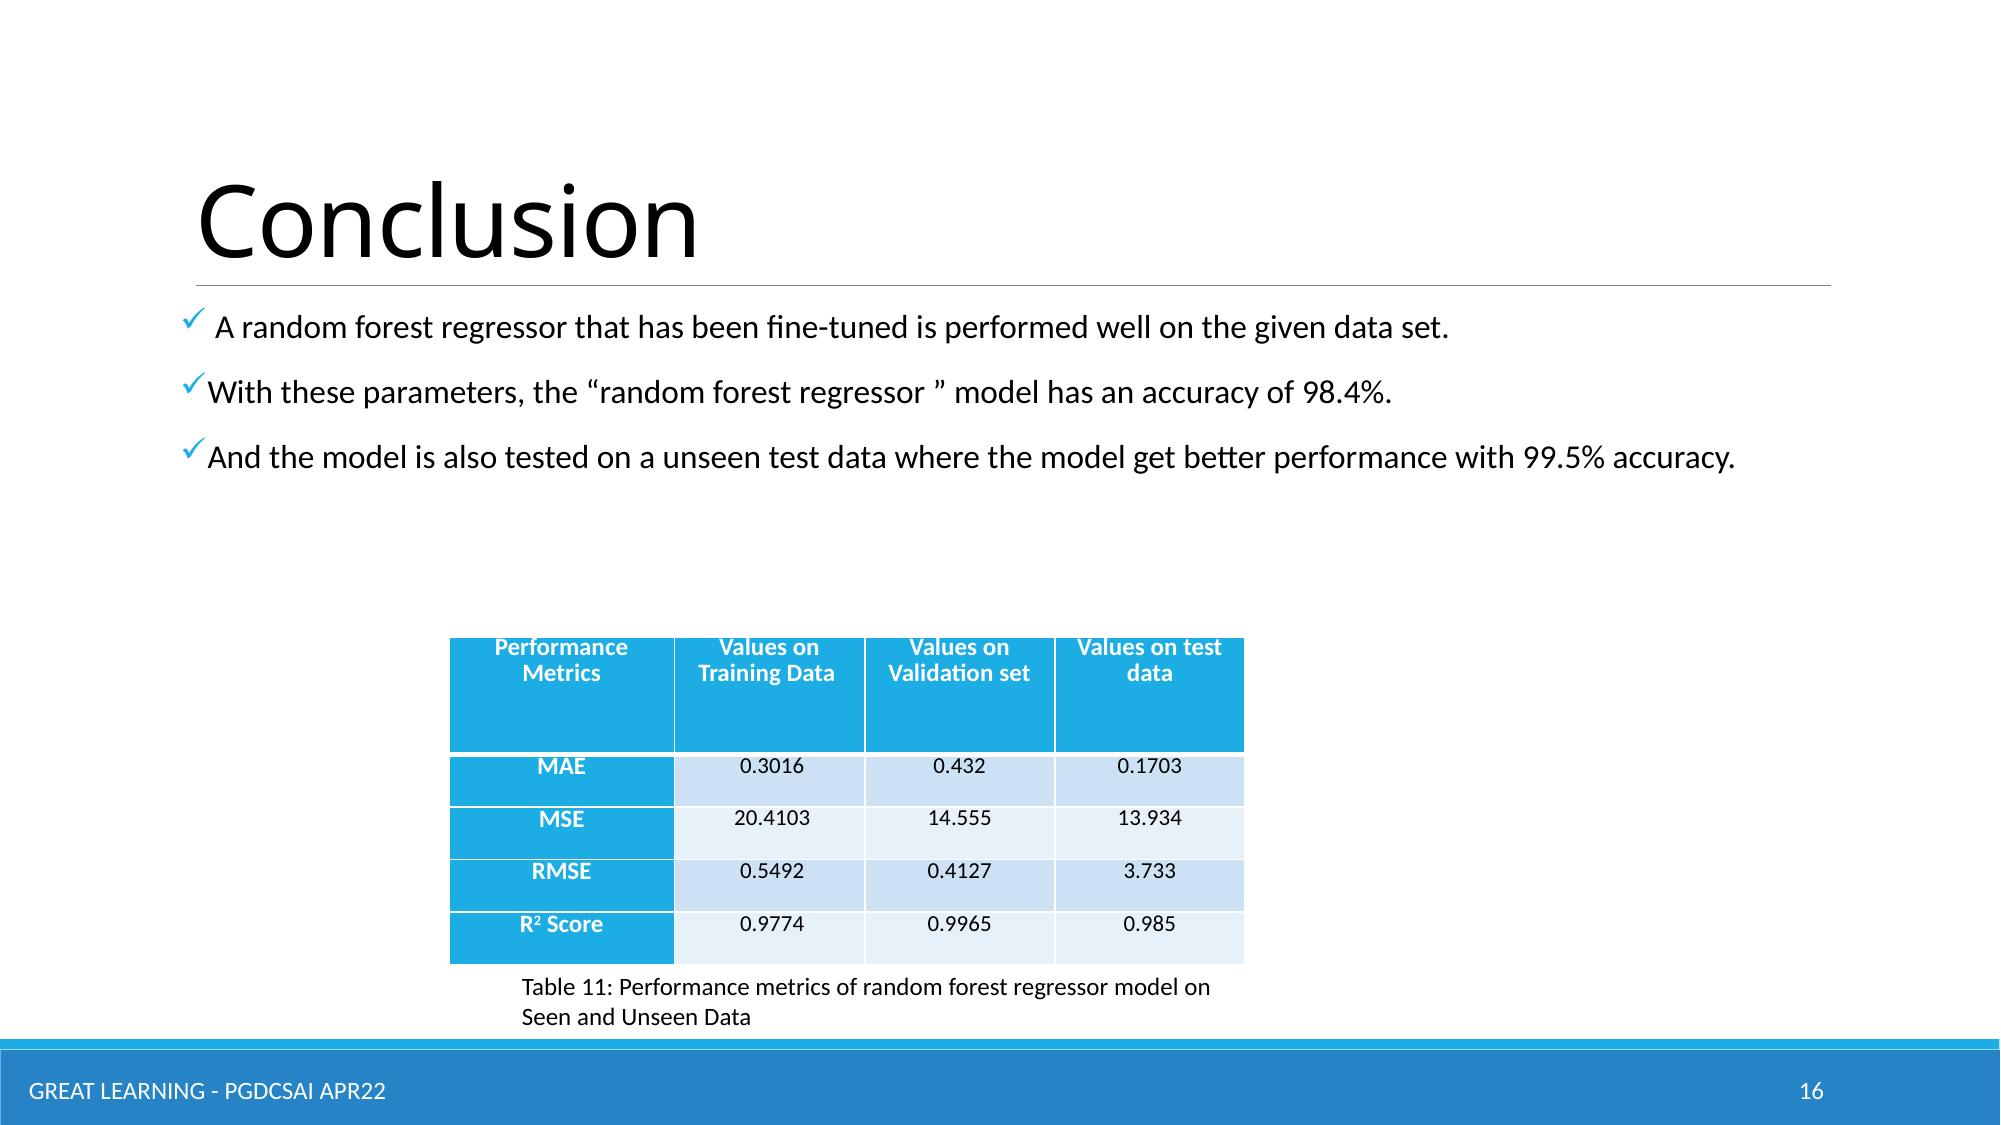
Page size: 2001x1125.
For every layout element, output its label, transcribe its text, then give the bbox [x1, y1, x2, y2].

table_header Performance Metrics [450, 638, 674, 752]
table_cell MAE [450, 757, 674, 806]
table_cell MSE [450, 808, 674, 859]
slide_number 16 [1624, 1059, 1840, 1120]
table_cell 14.555 [866, 808, 1054, 859]
footer Great Learning - PGDCSAI APR22 [0, 1059, 416, 1120]
table_cell 0.9965 [866, 913, 1054, 964]
table_cell 0.5492 [675, 860, 864, 911]
table_cell 0.432 [866, 757, 1054, 806]
list A random forest regressor that has been fine-tuned is performed well on the given data set. With these parameters, the “random forest regressor ” model has an accuracy of 98.4%. And the model is also tested on a unseen test data where the model get better performance with 99.5% accuracy. [180, 302, 1830, 963]
title Conclusion [180, 47, 1830, 285]
table_header Values on test data [1056, 638, 1244, 752]
table_cell 0.4127 [866, 860, 1054, 911]
table_cell 13.934 [1056, 808, 1244, 859]
table_header Values on Validation set [866, 638, 1054, 752]
table_cell 3.733 [1056, 860, 1244, 911]
table_cell 0.9774 [675, 913, 864, 964]
table_cell R2 Score [450, 913, 674, 964]
table_cell 0.3016 [675, 757, 864, 806]
table_cell 0.1703 [1056, 757, 1244, 806]
text_box Table 11: Performance metrics of random forest regressor model on Seen and Unseen Data [507, 966, 1231, 1068]
table_cell 20.4103 [675, 808, 864, 859]
table_cell RMSE [450, 860, 674, 911]
table_header Values on Training Data [675, 638, 864, 752]
table_cell 0.985 [1056, 913, 1244, 964]
